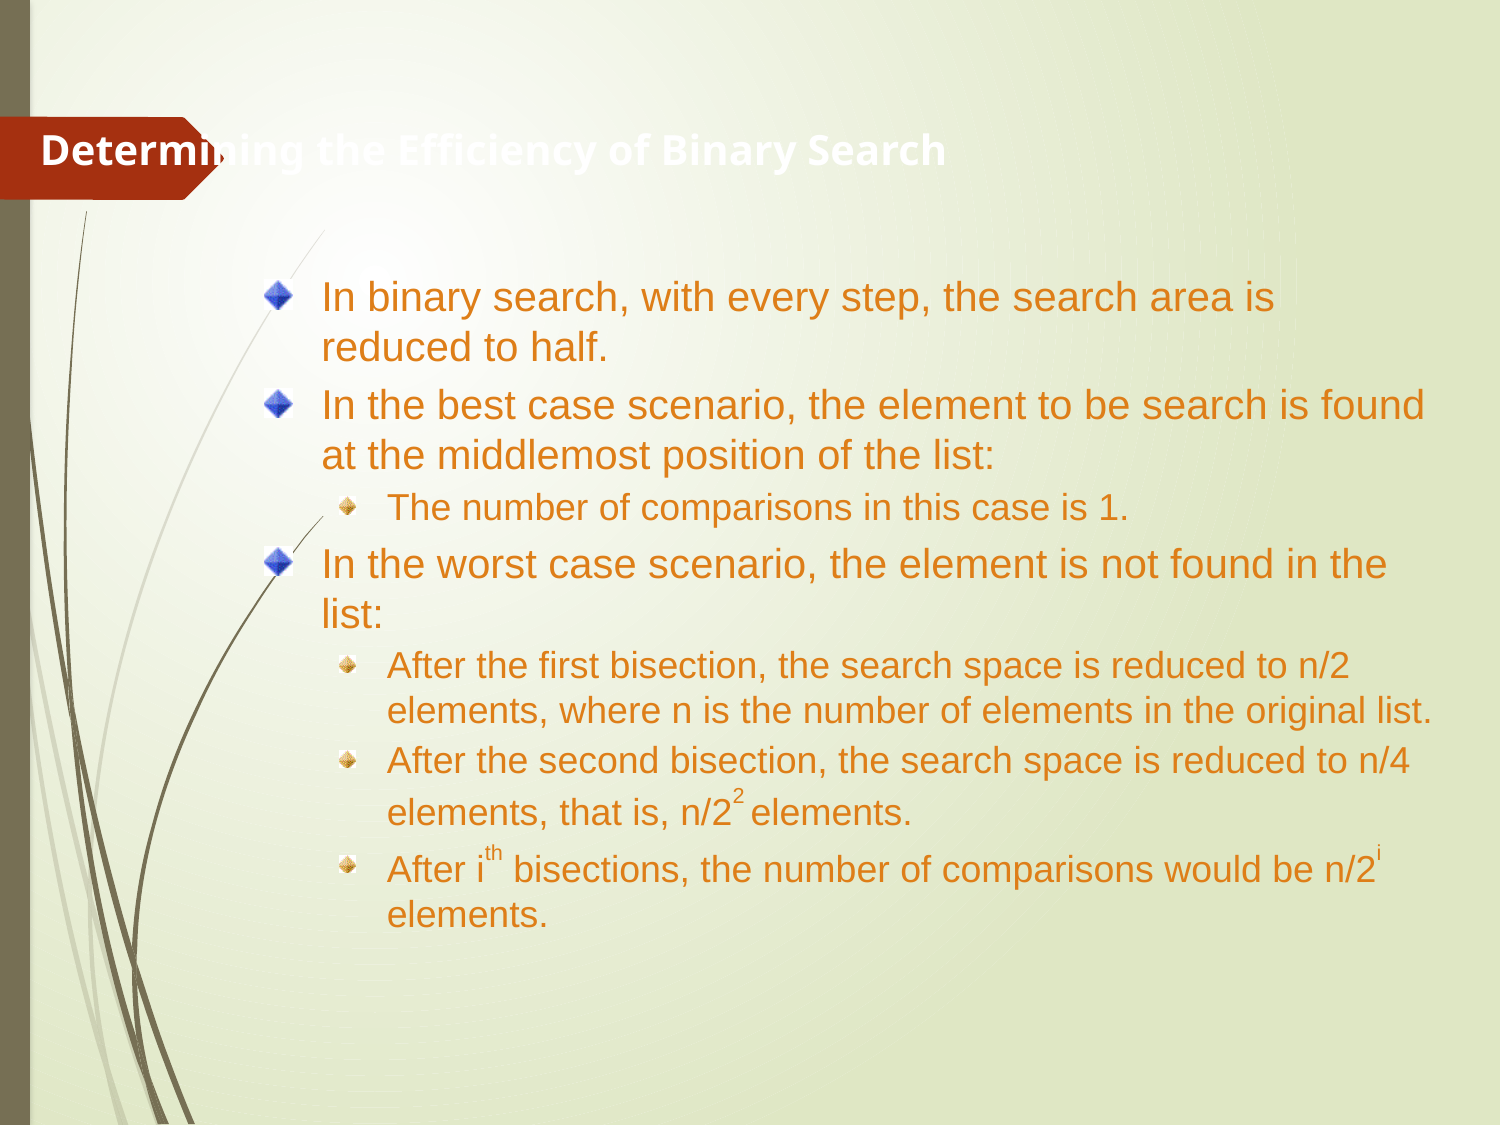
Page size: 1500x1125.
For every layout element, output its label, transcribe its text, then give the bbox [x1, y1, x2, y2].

text_box Determining the Efficiency of Binary Search [25, 116, 1151, 182]
picture [339, 496, 356, 515]
picture [339, 655, 356, 673]
picture [264, 279, 293, 310]
picture [339, 855, 356, 873]
text_box In binary search, with every step, the search area is reduced to half. In the best case scenario, the element to be search is found at the middlemost position of the list: The number of comparisons in this case is 1. In the worst case scenario, the element is not found in the list: After the first bisection, the search space is reduced to n/2 elements, where n is the number of elements in the original list. After the second bisection, the search space is reduced to n/4 elements, that is, n/22 elements. After ith bisections, the number of comparisons would be n/2i elements. [250, 262, 1451, 975]
picture [339, 750, 356, 768]
picture [264, 388, 293, 418]
picture [264, 546, 293, 576]
